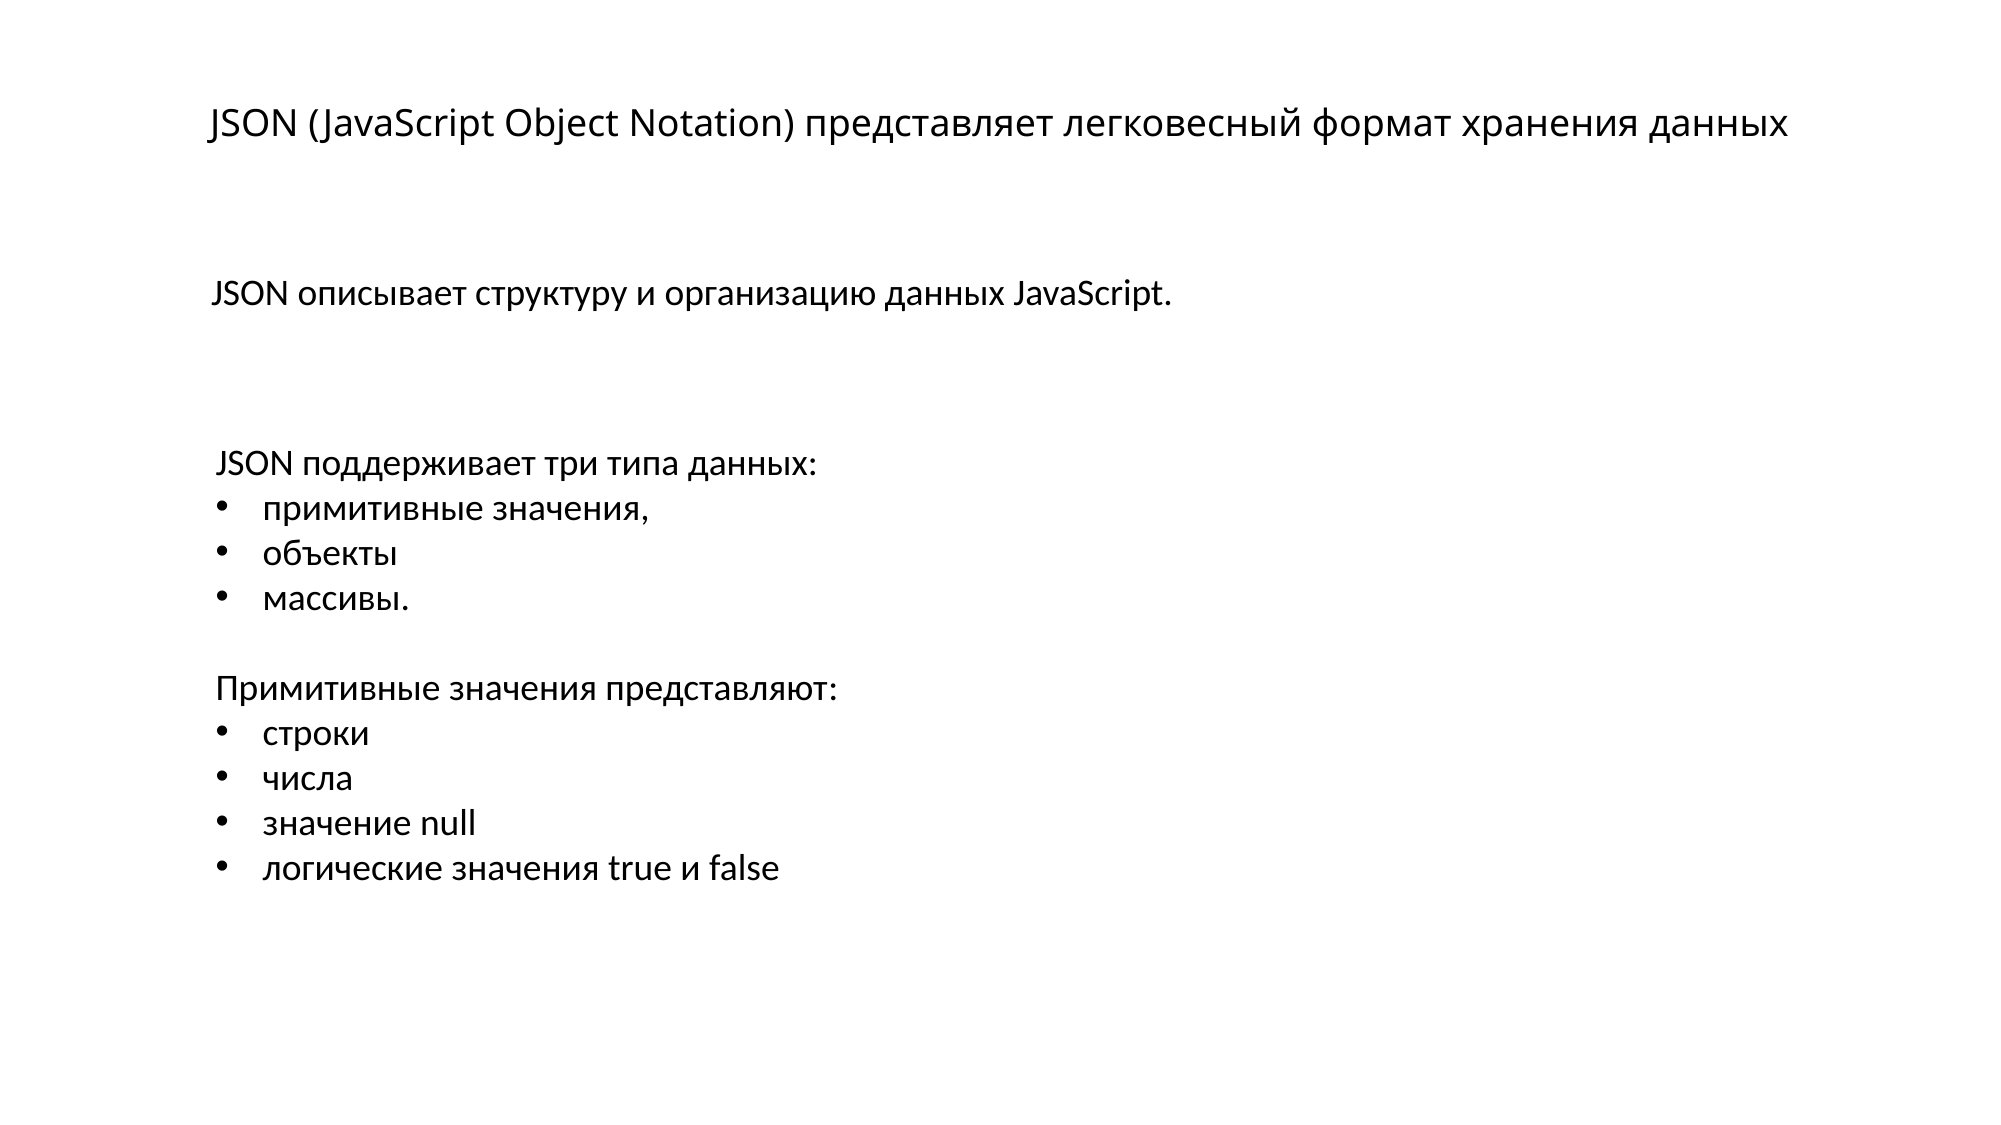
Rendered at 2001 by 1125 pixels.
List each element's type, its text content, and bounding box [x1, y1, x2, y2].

text_box JSON описывает структуру и организацию данных JavaScript. [196, 260, 1189, 321]
text_box JSON (JavaScript Object Notation) представляет легковесный формат хранения данных [195, 91, 1805, 152]
text_box JSON поддерживает три типа данных: примитивные значения, объекты массивы. Примитивные значения представляют: строки числа значение null логические значения true и false [200, 430, 1716, 896]
